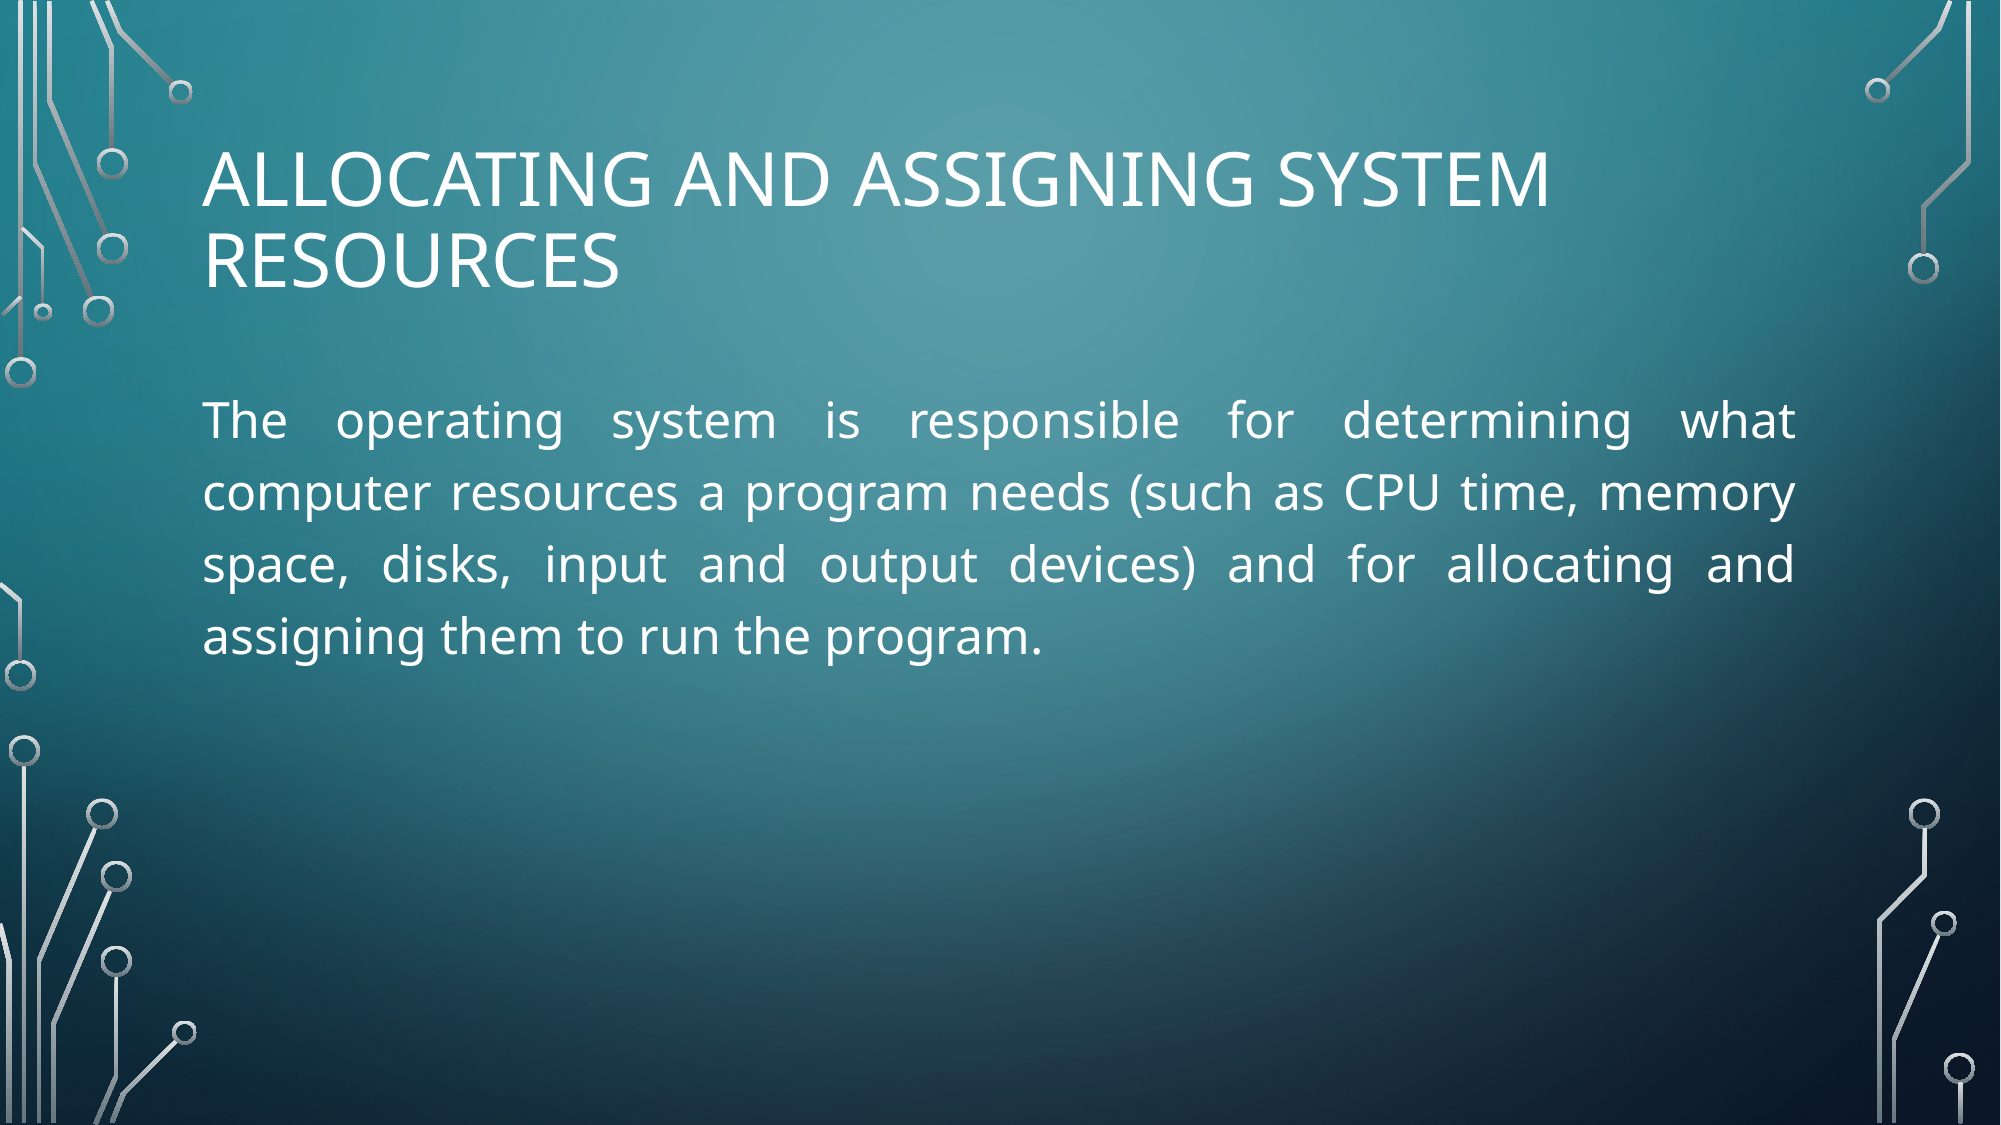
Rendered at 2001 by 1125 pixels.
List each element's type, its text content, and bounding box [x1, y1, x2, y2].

list The operating system is responsible for determining what computer resources a program needs (such as CPU time, memory space, disks, input and output devices) and for allocating and assigning them to run the program. [187, 369, 1813, 950]
title Allocating and assigning system resources [187, 101, 1813, 344]
